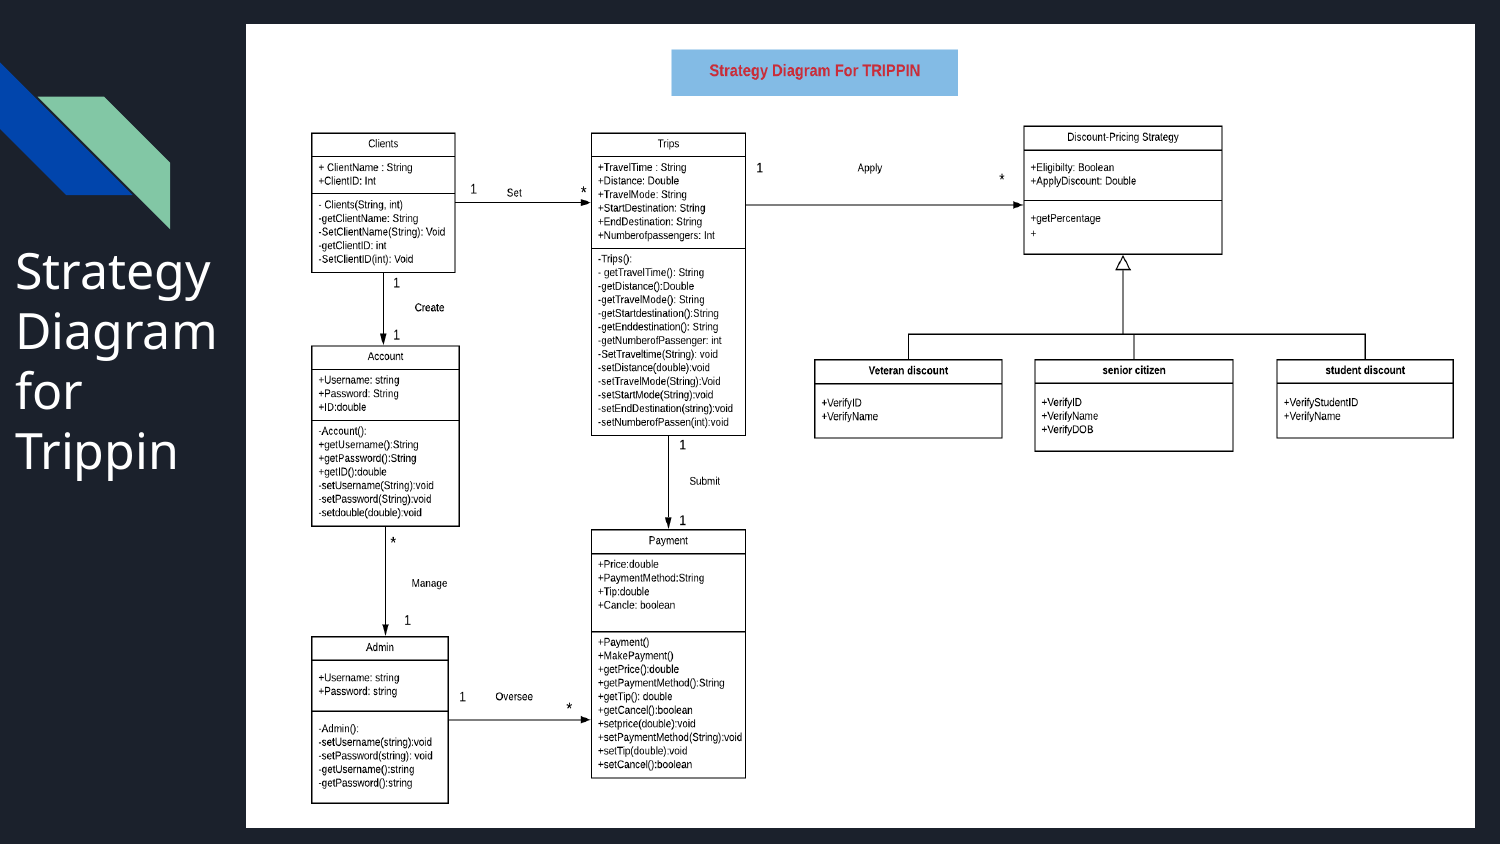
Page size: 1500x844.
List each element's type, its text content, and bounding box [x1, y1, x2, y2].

title Strategy Diagram for Trippin [0, 224, 241, 805]
picture [246, 24, 1476, 829]
